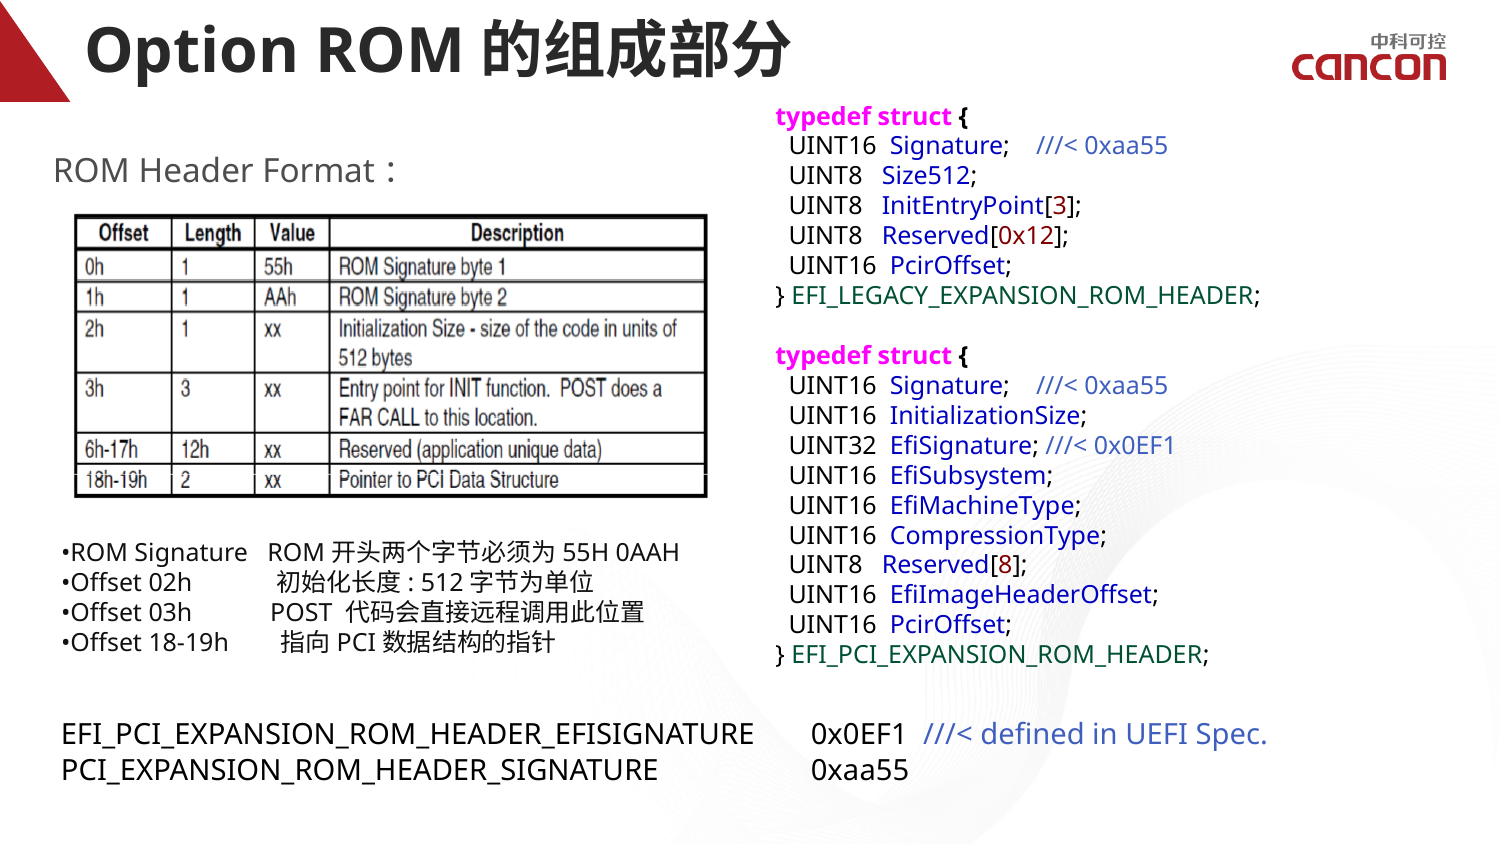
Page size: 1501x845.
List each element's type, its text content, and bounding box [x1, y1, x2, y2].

text_box •ROM Signature ROM开头两个字节必须为55H 0AAH •Offset 02h 初始化长度: 512字节为单位 •Offset 03h POST 代码会直接远程调用此位置 •Offset 18-19h 指向PCI数据结构的指针 [46, 529, 713, 664]
text_box typedef struct { UINT16 Signature; ///< 0xaa55 UINT8 Size512; UINT8 InitEntryPoint[3]; UINT8 Reserved[0x12]; UINT16 PcirOffset; } EFI_LEGACY_EXPANSION_ROM_HEADER; typedef struct { UINT16 Signature; ///< 0xaa55 UINT16 InitializationSize; UINT32 EfiSignature; ///< 0x0EF1 UINT16 EfiSubsystem; UINT16 EfiMachineType; UINT16 CompressionType; UINT8 Reserved[8]; UINT16 EfiImageHeaderOffset; UINT16 PcirOffset; } EFI_PCI_EXPANSION_ROM_HEADER; [760, 92, 1403, 677]
picture [0, 0, 1501, 844]
list ROM Header Format： [41, 148, 549, 207]
title Option ROM的组成部分 [73, 12, 1280, 93]
text_box EFI_PCI_EXPANSION_ROM_HEADER_EFISIGNATURE 0x0EF1 ///< defined in UEFI Spec. PCI_EXPANSION_ROM_HEADER_SIGNATURE 0xaa55 [46, 708, 1402, 794]
